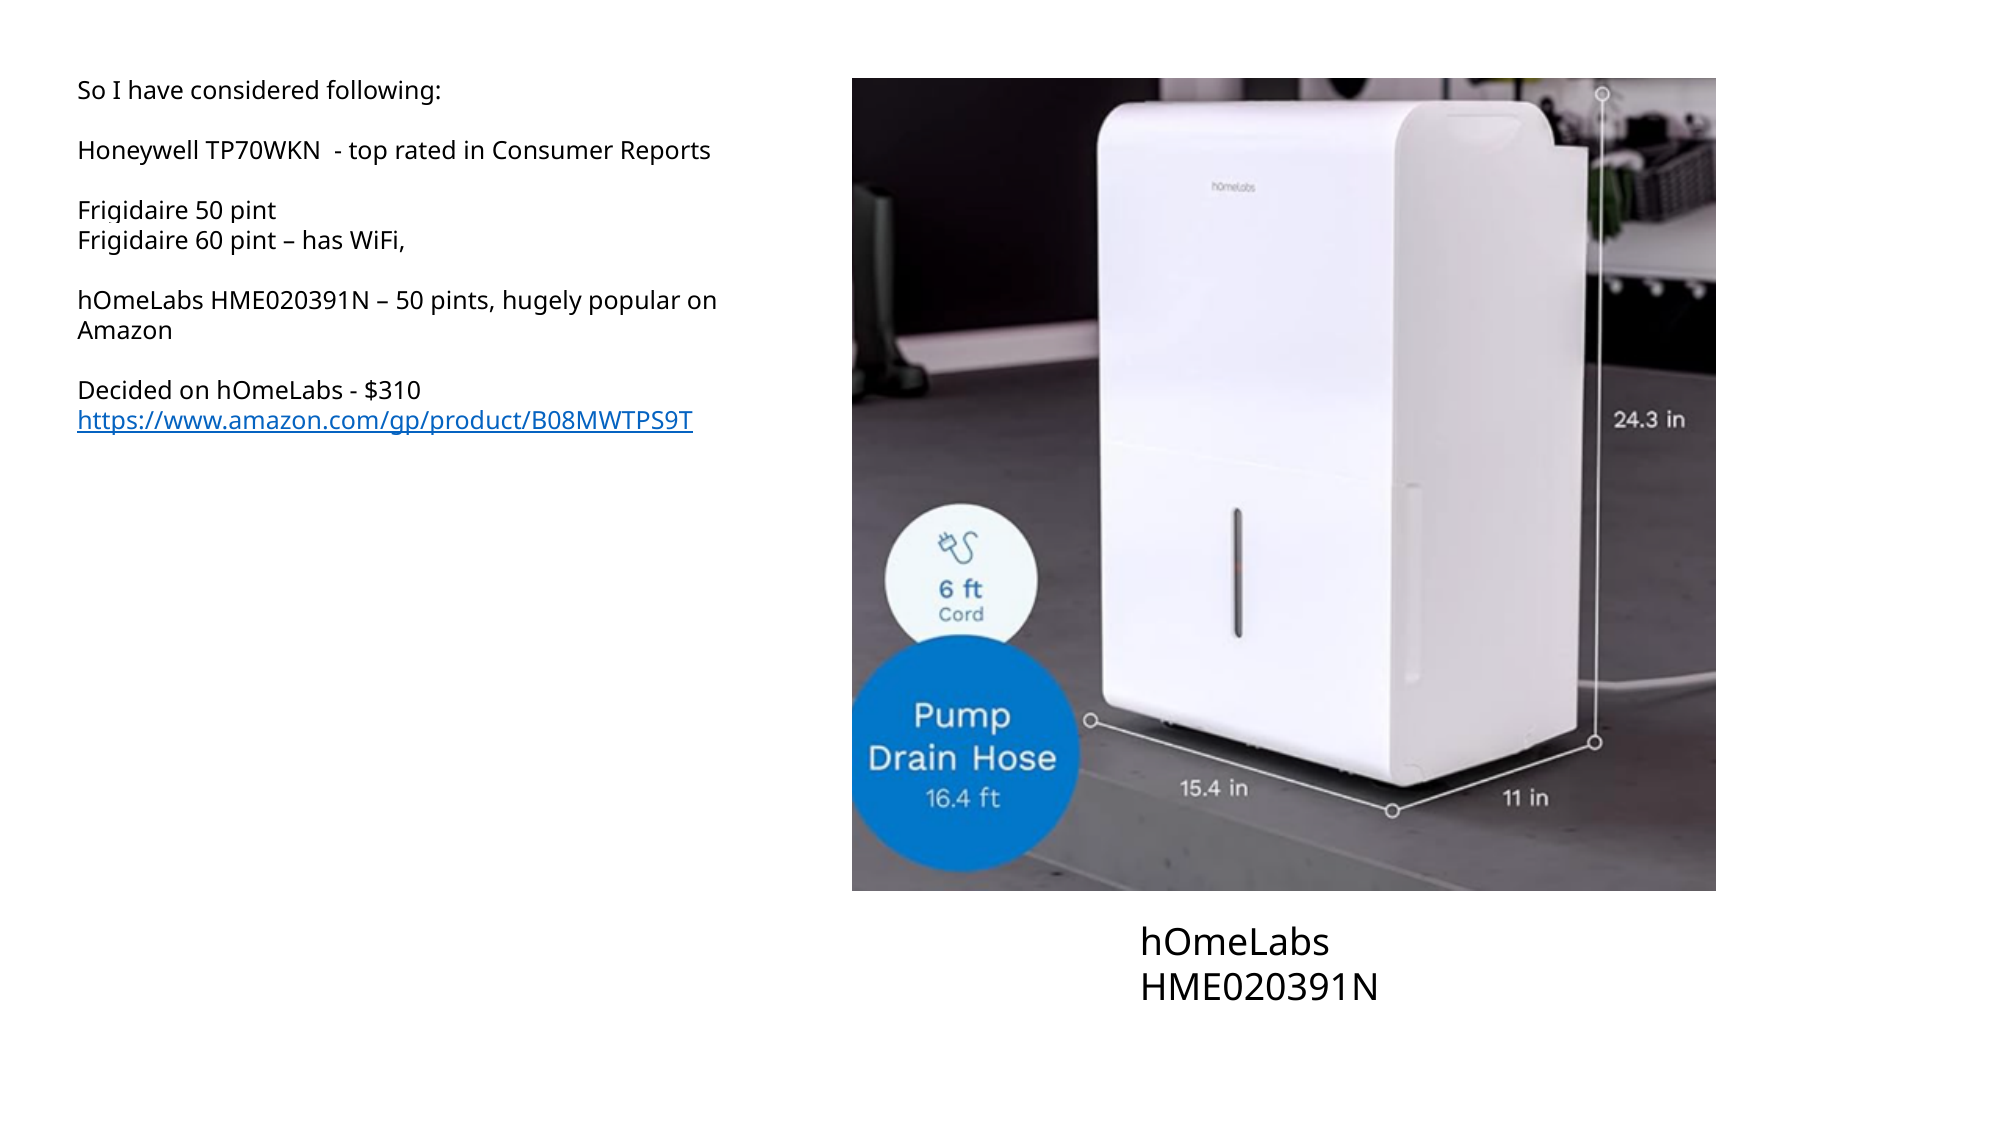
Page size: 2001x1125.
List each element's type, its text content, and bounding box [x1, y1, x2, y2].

picture [852, 78, 1716, 891]
text_box So I have considered following: Honeywell TP70WKN - top rated in Consumer Reports Frigidaire 50 pint Frigidaire 60 pint – has WiFi, hOmeLabs HME020391N – 50 pints, hugely popular on Amazon Decided on hOmeLabs - $310 https://www.amazon.com/gp/product/B08MWTPS9T [62, 67, 806, 476]
text_box hOmeLabs HME020391N [1124, 910, 1559, 1016]
